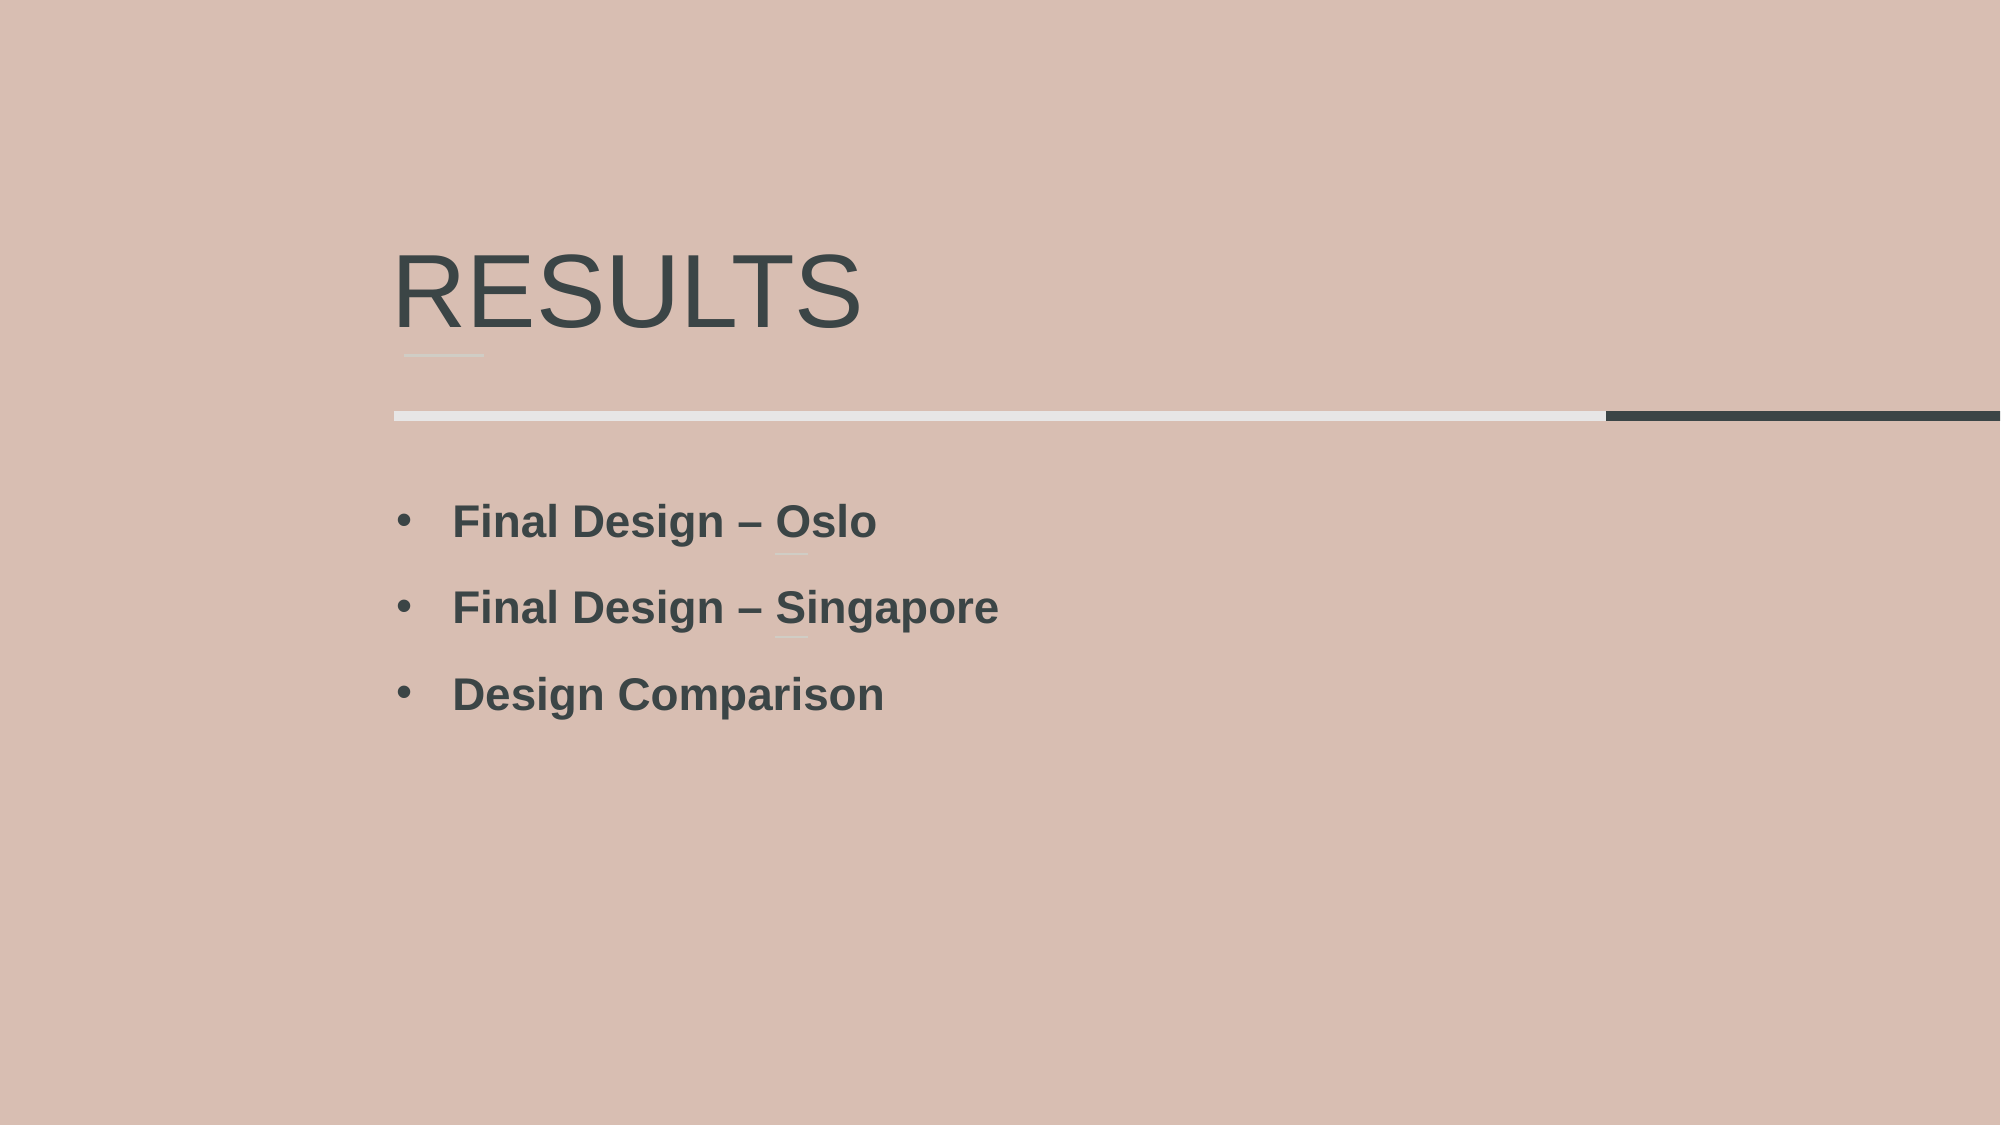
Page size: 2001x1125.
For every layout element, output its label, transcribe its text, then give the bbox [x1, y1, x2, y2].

list Final Design – Oslo Final Design – Singapore Design Comparison [381, 484, 1607, 1026]
title Results [376, 239, 1607, 356]
